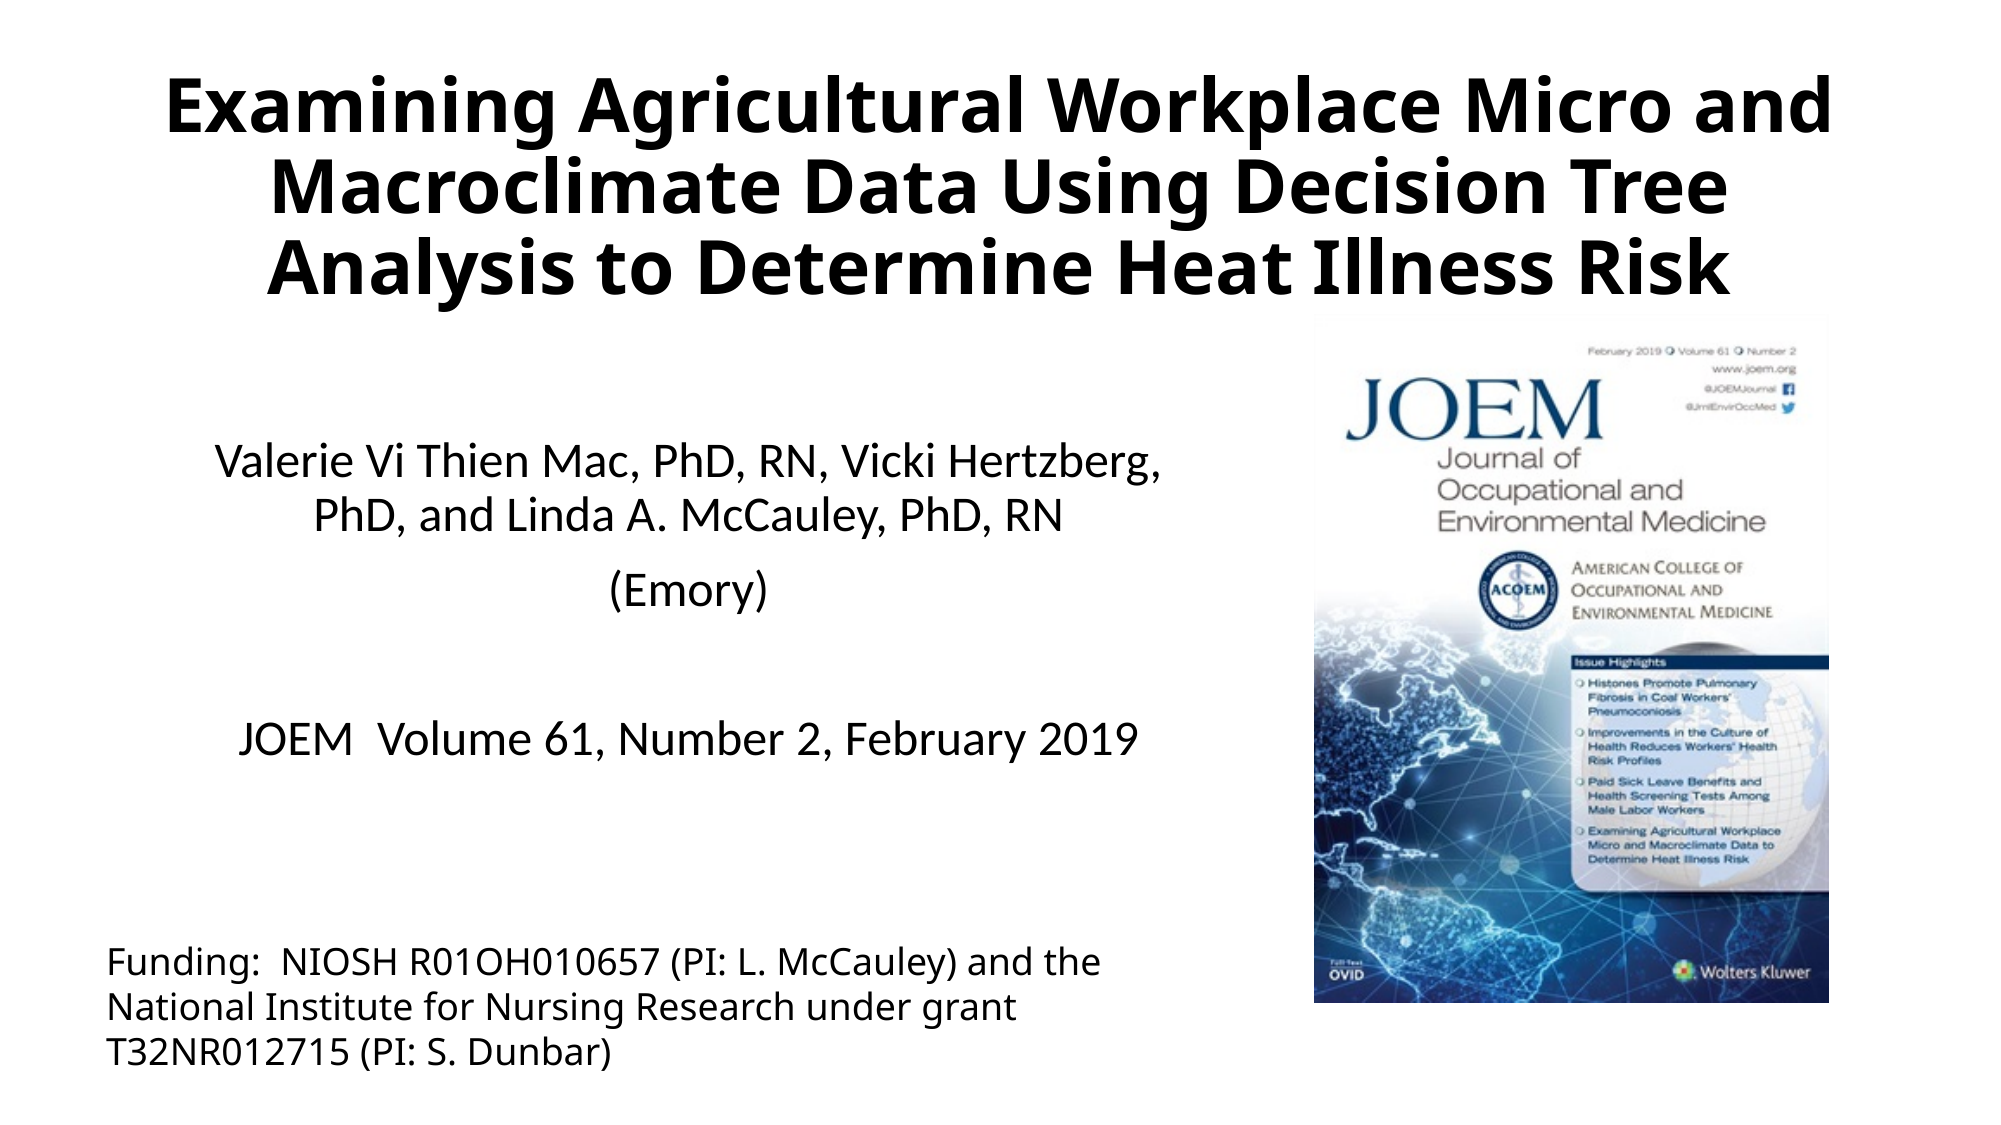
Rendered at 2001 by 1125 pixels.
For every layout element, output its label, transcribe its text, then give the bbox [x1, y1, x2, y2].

picture [1314, 314, 1829, 1003]
subtitle Valerie Vi Thien Mac, PhD, RN, Vicki Hertzberg, PhD, and Linda A. McCauley, PhD, RN (Emory) JOEM Volume 61, Number 2, February 2019 [191, 426, 1187, 819]
title Examining Agricultural Workplace Micro and Macroclimate Data Using Decision Tree Analysis to Determine Heat Illness Risk [91, 17, 1909, 409]
text_box Funding: NIOSH R01OH010657 (PI: L. McCauley) and the National Institute for Nursing Research under grant T32NR012715 (PI: S. Dunbar) [91, 930, 1215, 1080]
